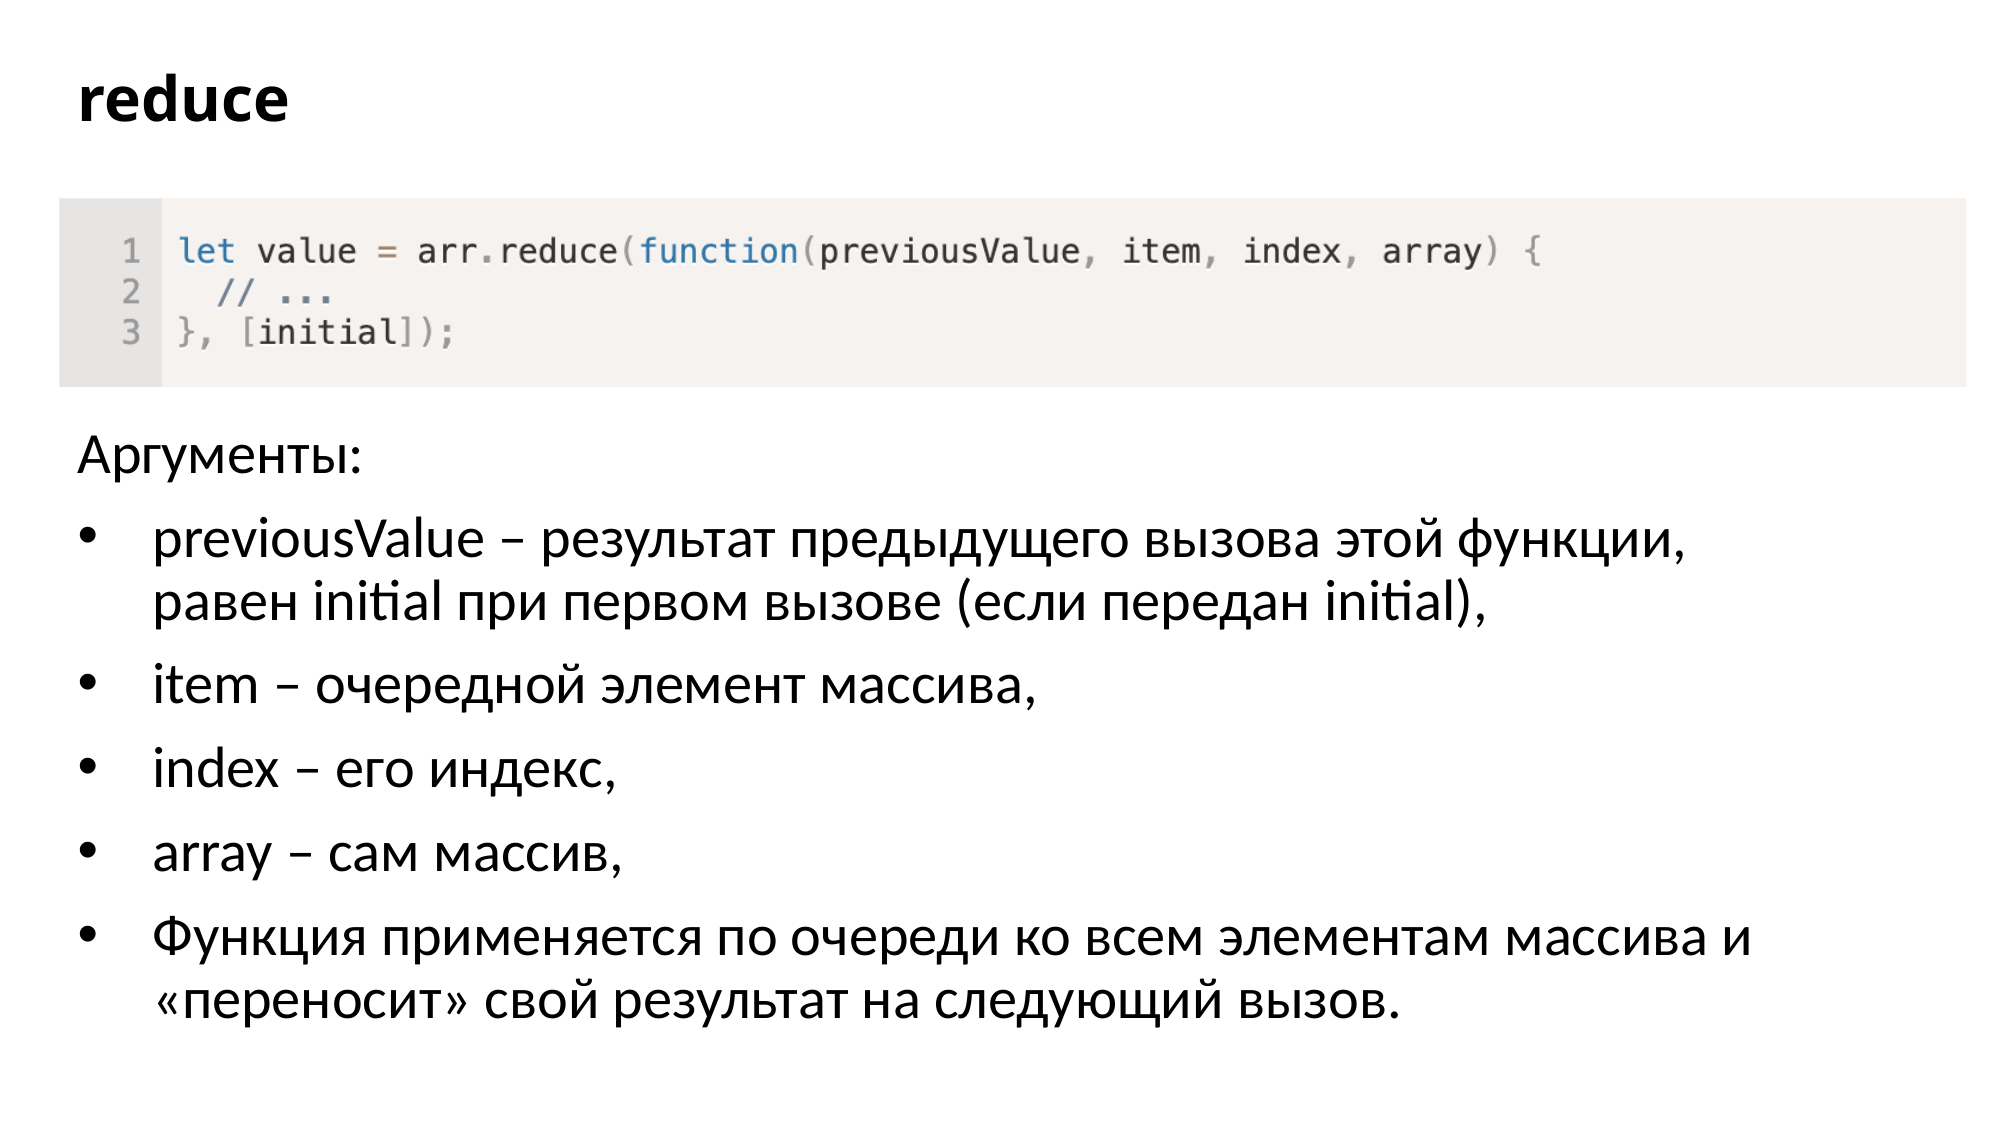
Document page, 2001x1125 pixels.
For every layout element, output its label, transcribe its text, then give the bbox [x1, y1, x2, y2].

list Аргументы: previousValue – результат предыдущего вызова этой функции, равен initial при первом вызове (если передан initial), item – очередной элемент массива, index – его индекс, array – сам массив, Функция применяется по очереди ко всем элементам массива и «переносит» свой результат на следующий вызов. [62, 415, 1943, 1125]
picture [57, 196, 1976, 387]
title reduce [62, 59, 1943, 143]
